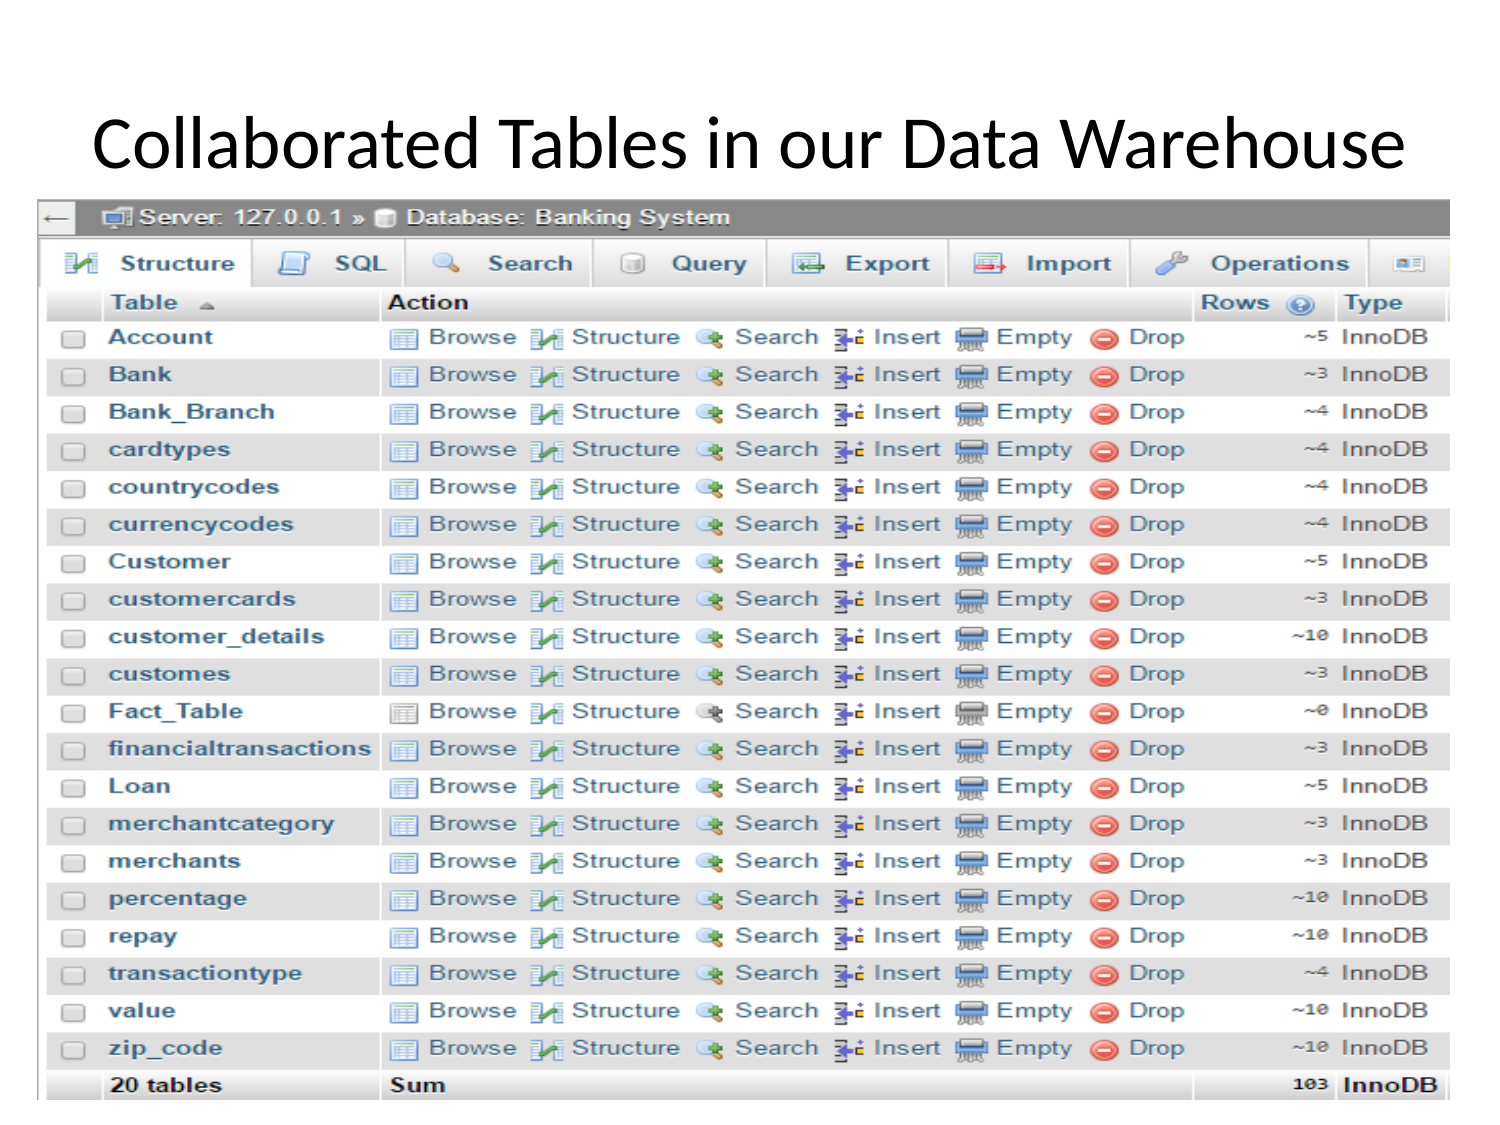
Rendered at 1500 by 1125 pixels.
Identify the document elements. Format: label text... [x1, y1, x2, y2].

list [37, 199, 1451, 1101]
title Collaborated Tables in our Data Warehouse [75, 45, 1425, 198]
